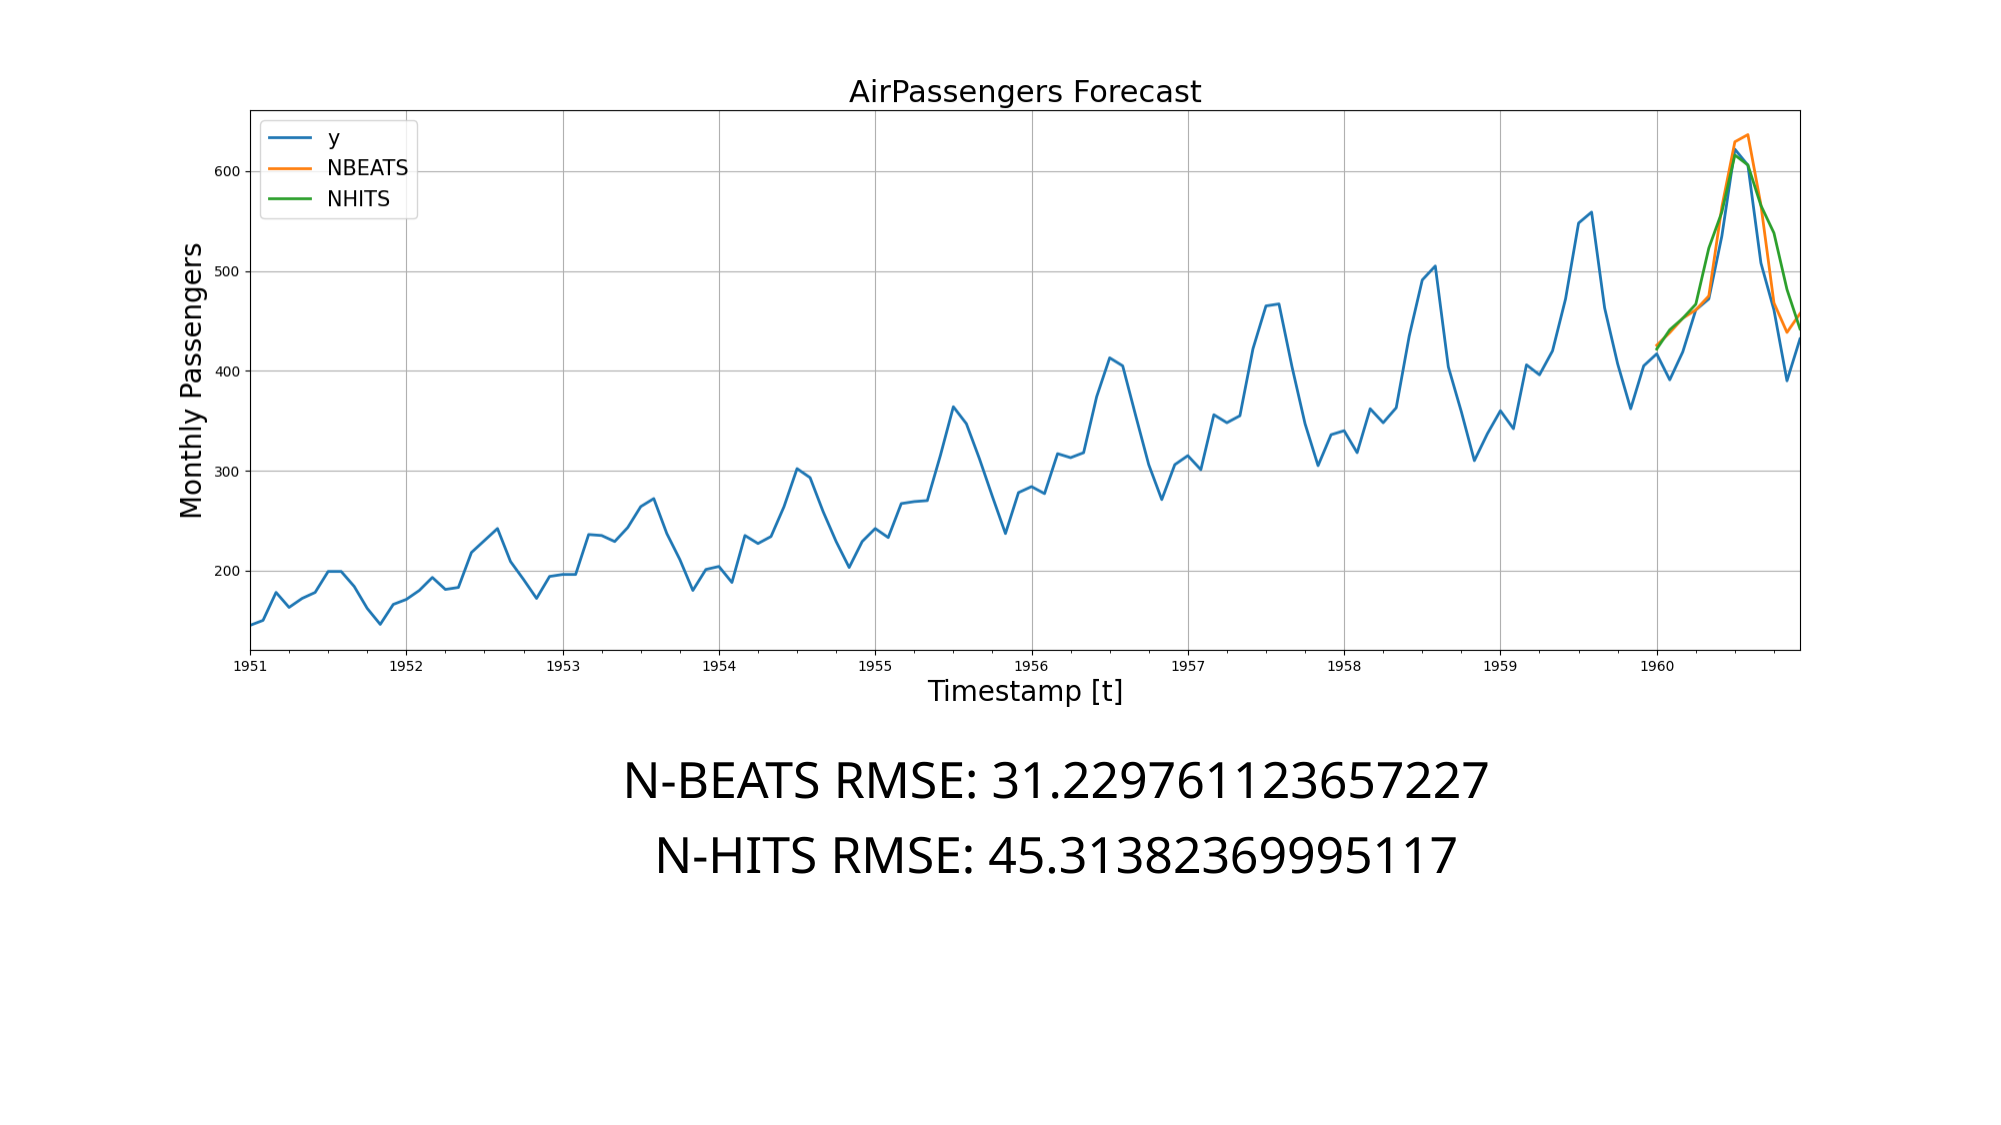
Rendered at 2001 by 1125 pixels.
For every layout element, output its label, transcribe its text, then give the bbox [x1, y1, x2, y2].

picture [0, 26, 2000, 728]
subtitle N-BEATS RMSE: 31.229761123657227 N-HITS RMSE: 45.31382369995117 [306, 748, 1807, 1020]
